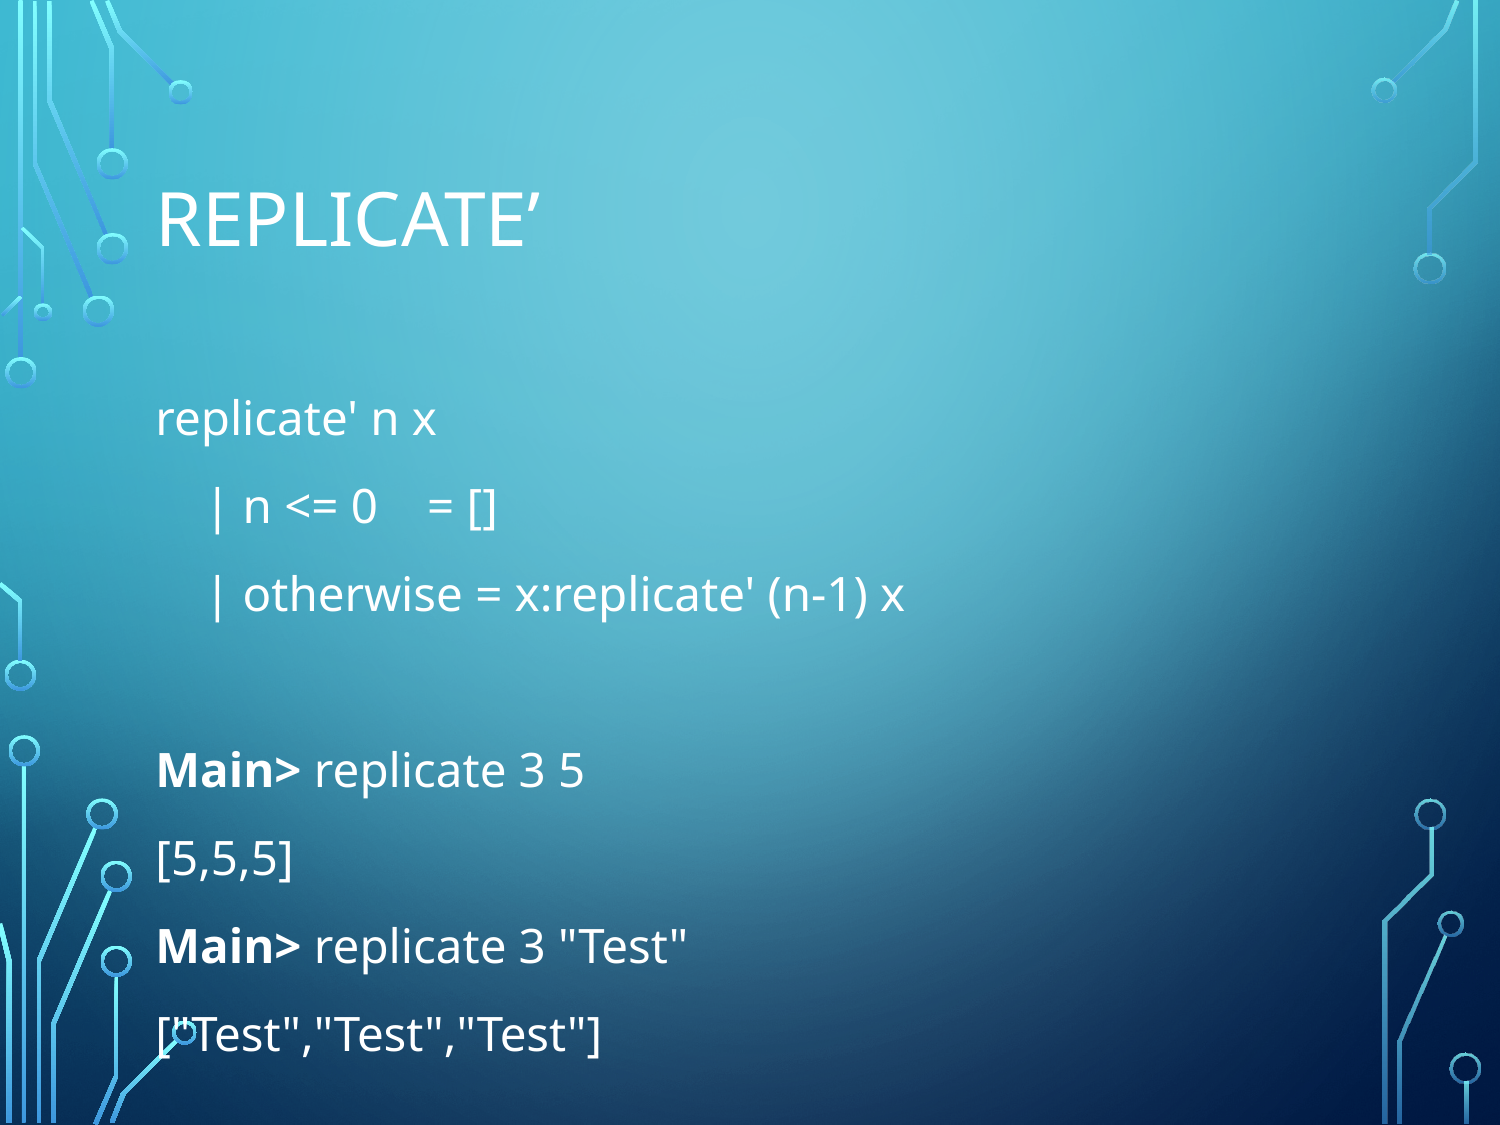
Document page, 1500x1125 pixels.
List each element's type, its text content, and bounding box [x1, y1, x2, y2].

title Replicate’ [140, 101, 1360, 344]
list replicate' n x | n <= 0 = [] | otherwise = x:replicate' (n-1) x Main> replicate 3 5 [5,5,5] Main> replicate 3 "Test" ["Test","Test","Test"] [140, 369, 1360, 1075]
